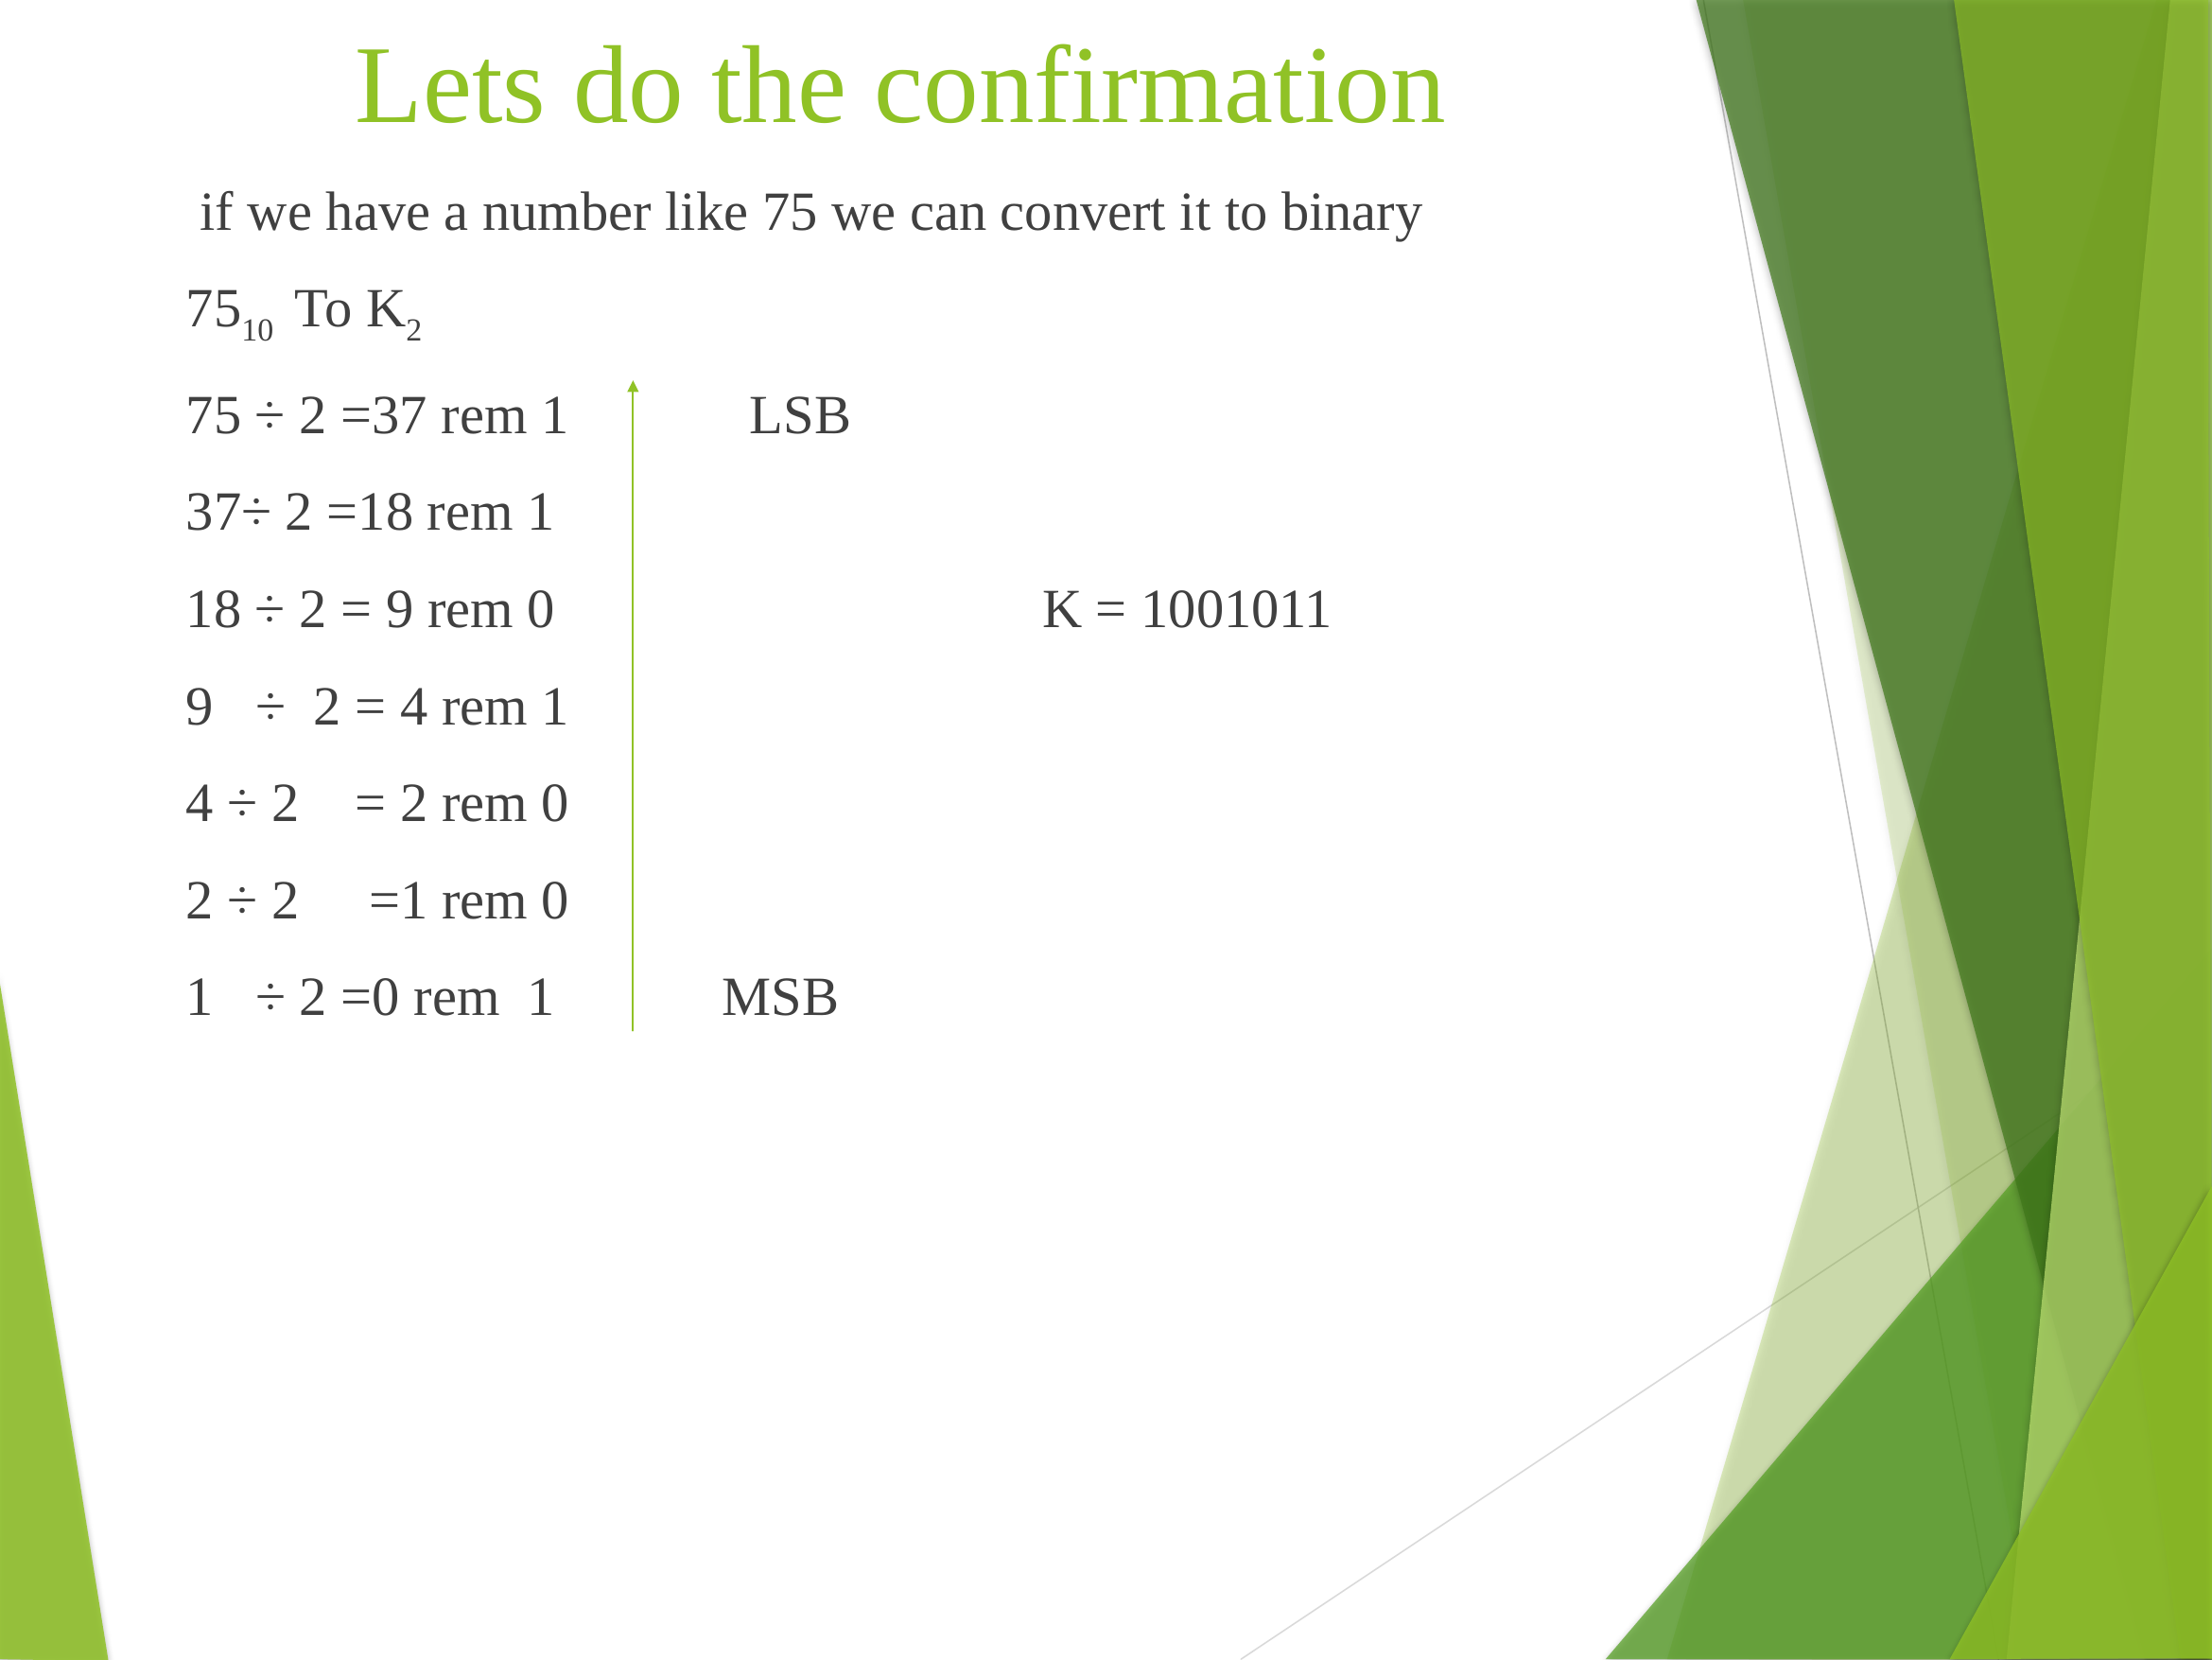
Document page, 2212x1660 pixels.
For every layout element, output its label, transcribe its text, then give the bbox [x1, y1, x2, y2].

list if we have a number like 75 we can convert it to binary 7510 To K2 75 ÷ 2 =37 rem 1 LSB 37÷ 2 =18 rem 1 18 ÷ 2 = 9 rem 0 K = 1001011 9 ÷ 2 = 4 rem 1 4 ÷ 2 = 2 rem 0 2 ÷ 2 =1 rem 0 1 ÷ 2 =0 rem 1 MSB [171, 167, 1708, 1107]
title Lets do the confirmation [147, 5, 1682, 167]
